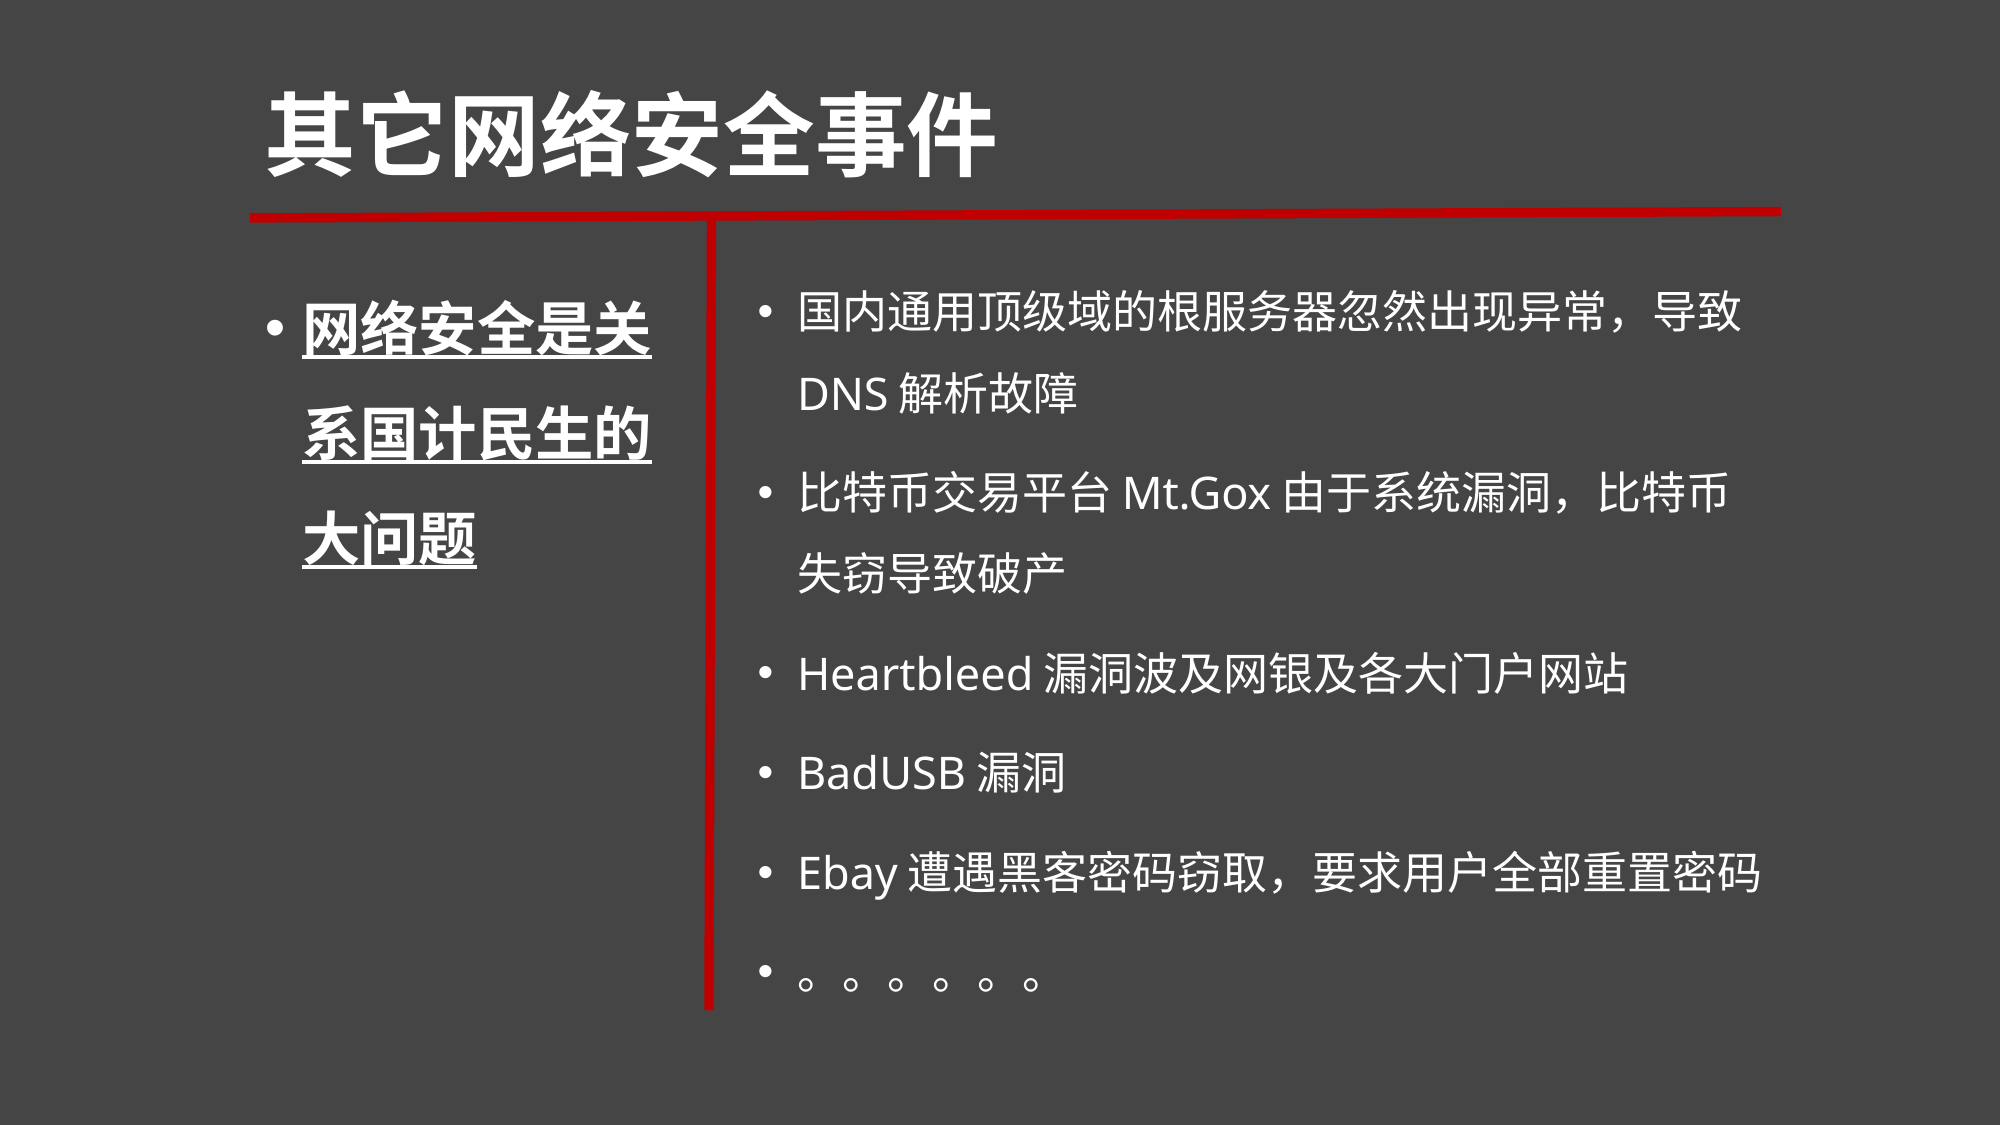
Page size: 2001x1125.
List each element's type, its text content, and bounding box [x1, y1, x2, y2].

title 其它网络安全事件 [249, 30, 1782, 249]
list 网络安全是关系国计民生的大问题 [249, 249, 678, 1011]
list 国内通用顶级域的根服务器忽然出现异常，导致DNS解析故障 比特币交易平台Mt.Gox由于系统漏洞，比特币失窃导致破产 Heartbleed漏洞波及网银及各大门户网站 BadUSB漏洞 Ebay遭遇黑客密码窃取，要求用户全部重置密码 。。。。。。 [742, 249, 1782, 1011]
